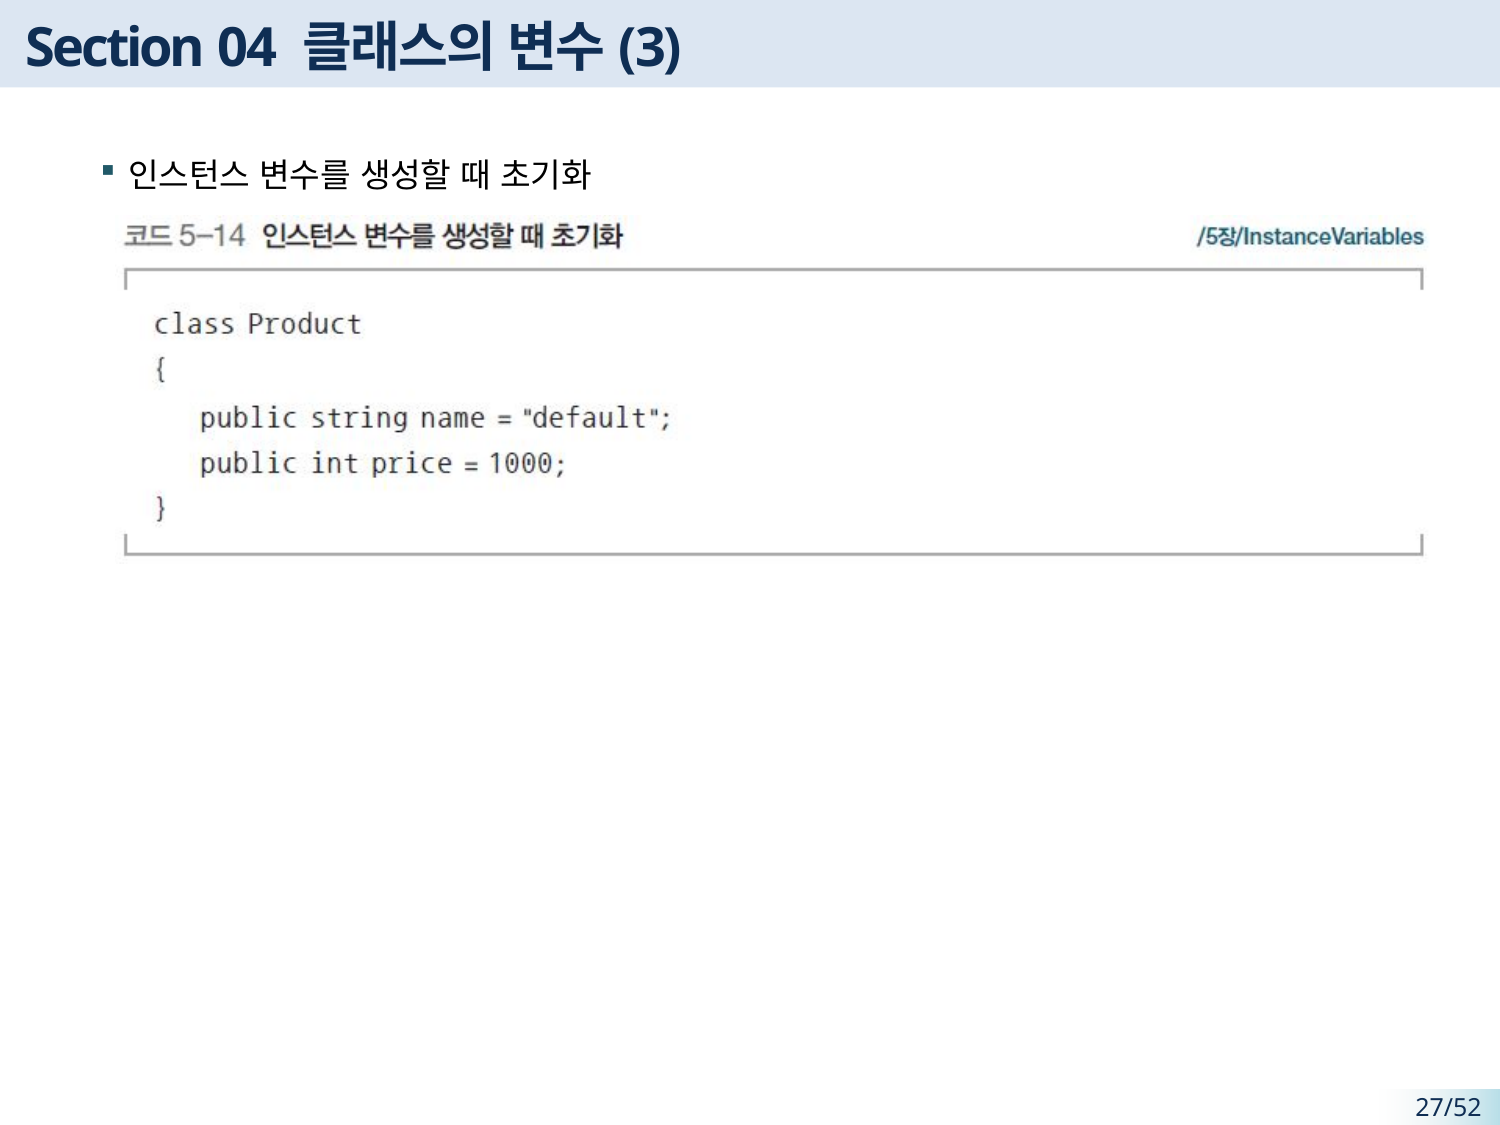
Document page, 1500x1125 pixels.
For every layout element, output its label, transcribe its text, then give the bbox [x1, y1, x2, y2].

list 인스턴스 변수를 생성할 때 초기화 [10, 126, 1481, 1057]
title Section 04 클래스의 변수(3) [10, 5, 1288, 84]
picture [114, 215, 1430, 565]
